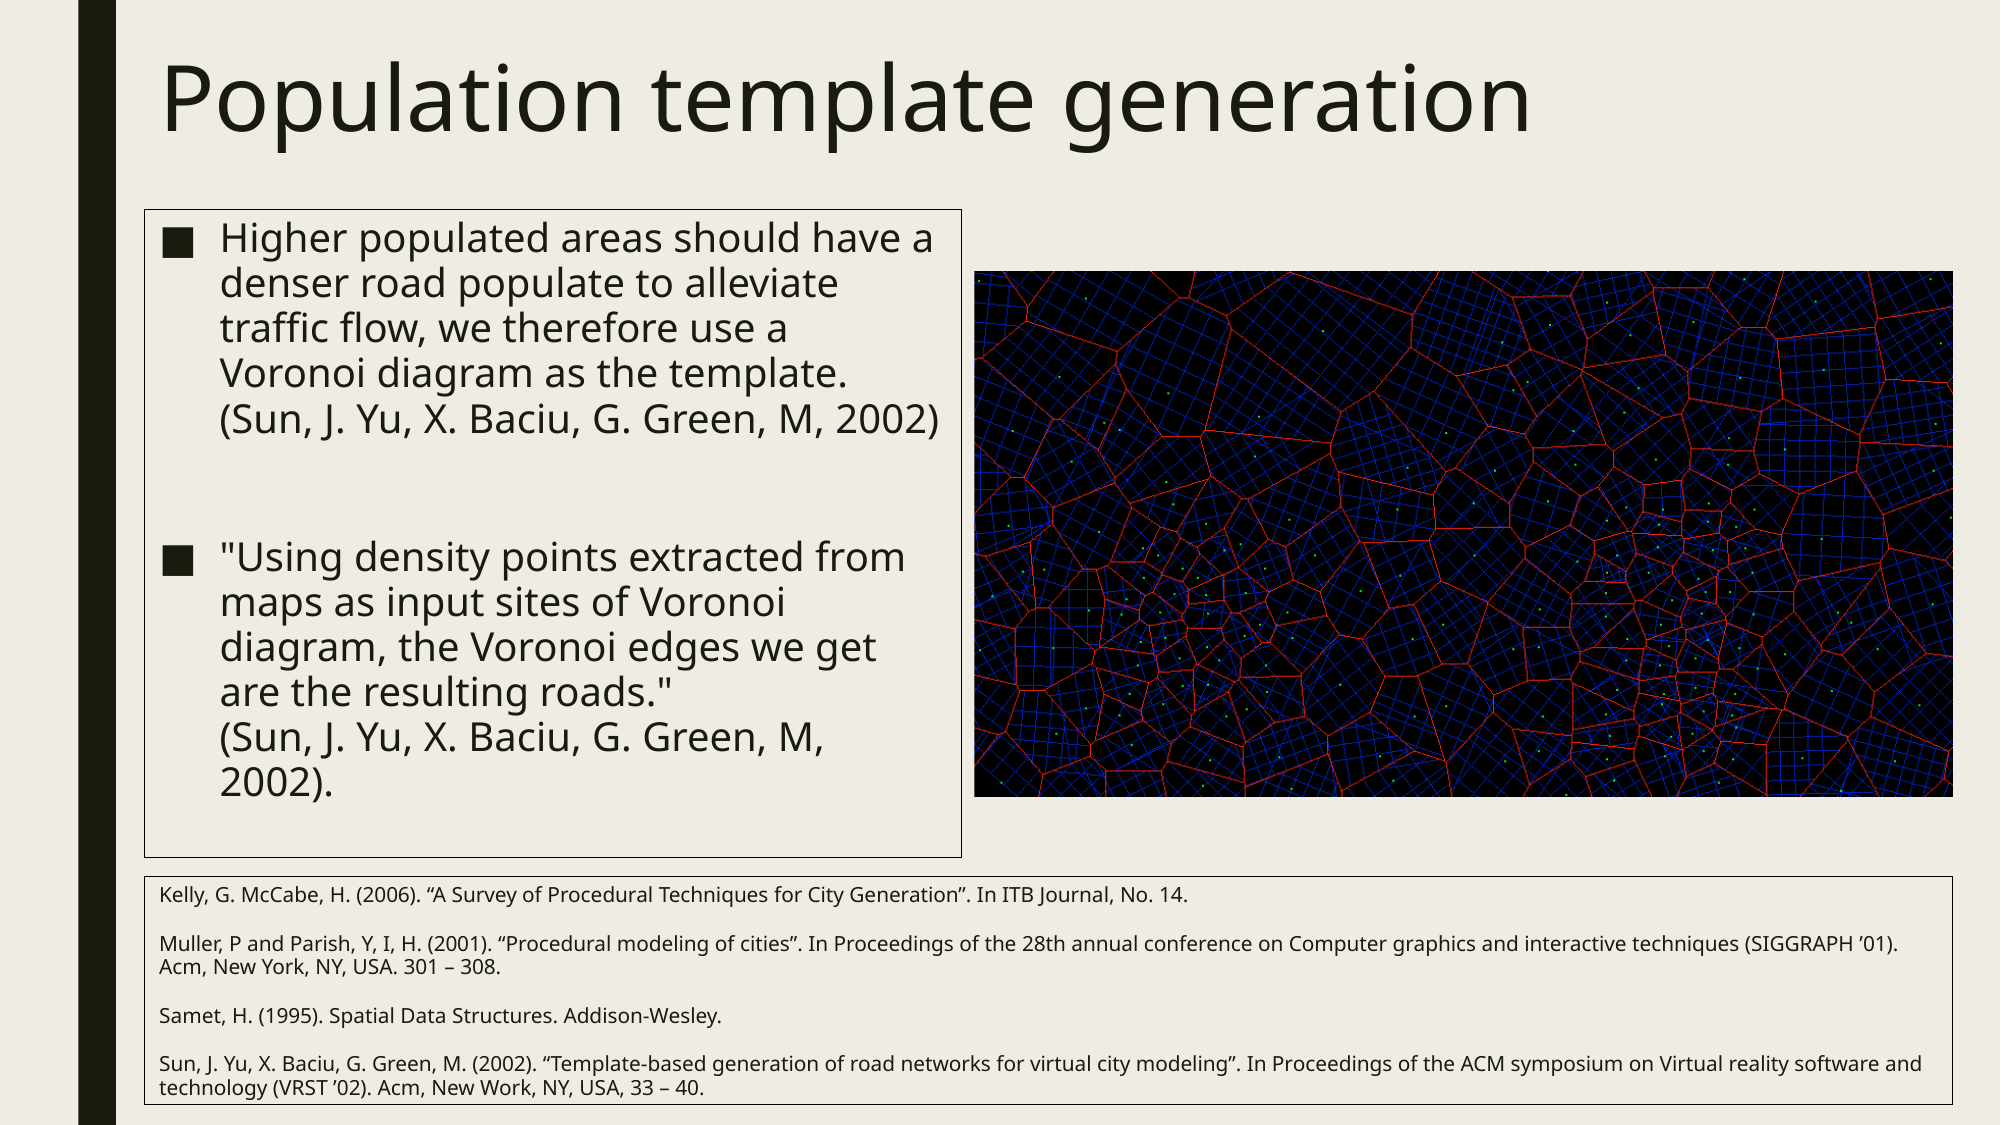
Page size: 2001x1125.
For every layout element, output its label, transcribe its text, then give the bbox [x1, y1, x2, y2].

text_box Kelly, G. McCabe, H. (2006). “A Survey of Procedural Techniques for City Generation”. In ITB Journal, No. 14. Muller, P and Parish, Y, I, H. (2001). “Procedural modeling of cities”. In Proceedings of the 28th annual conference on Computer graphics and interactive techniques (SIGGRAPH ’01). Acm, New York, NY, USA. 301 – 308. Samet, H. (1995). Spatial Data Structures. Addison-Wesley. Sun, J. Yu, X. Baciu, G. Green, M. (2002). “Template-based generation of road networks for virtual city modeling”. In Proceedings of the ACM symposium on Virtual reality software and technology (VRST ’02). Acm, New Work, NY, USA, 33 – 40. [144, 876, 1953, 1105]
text_box Higher populated areas should have a denser road populate to alleviate traffic flow, we therefore use a Voronoi diagram as the template. (Sun, J. Yu, X. Baciu, G. Green, M, 2002) "Using density points extracted from maps as input sites of Voronoi diagram, the Voronoi edges we get are the resulting roads." (Sun, J. Yu, X. Baciu, G. Green, M, 2002). [144, 209, 962, 858]
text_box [974, 271, 1953, 797]
title Population template generation [144, 46, 1953, 210]
